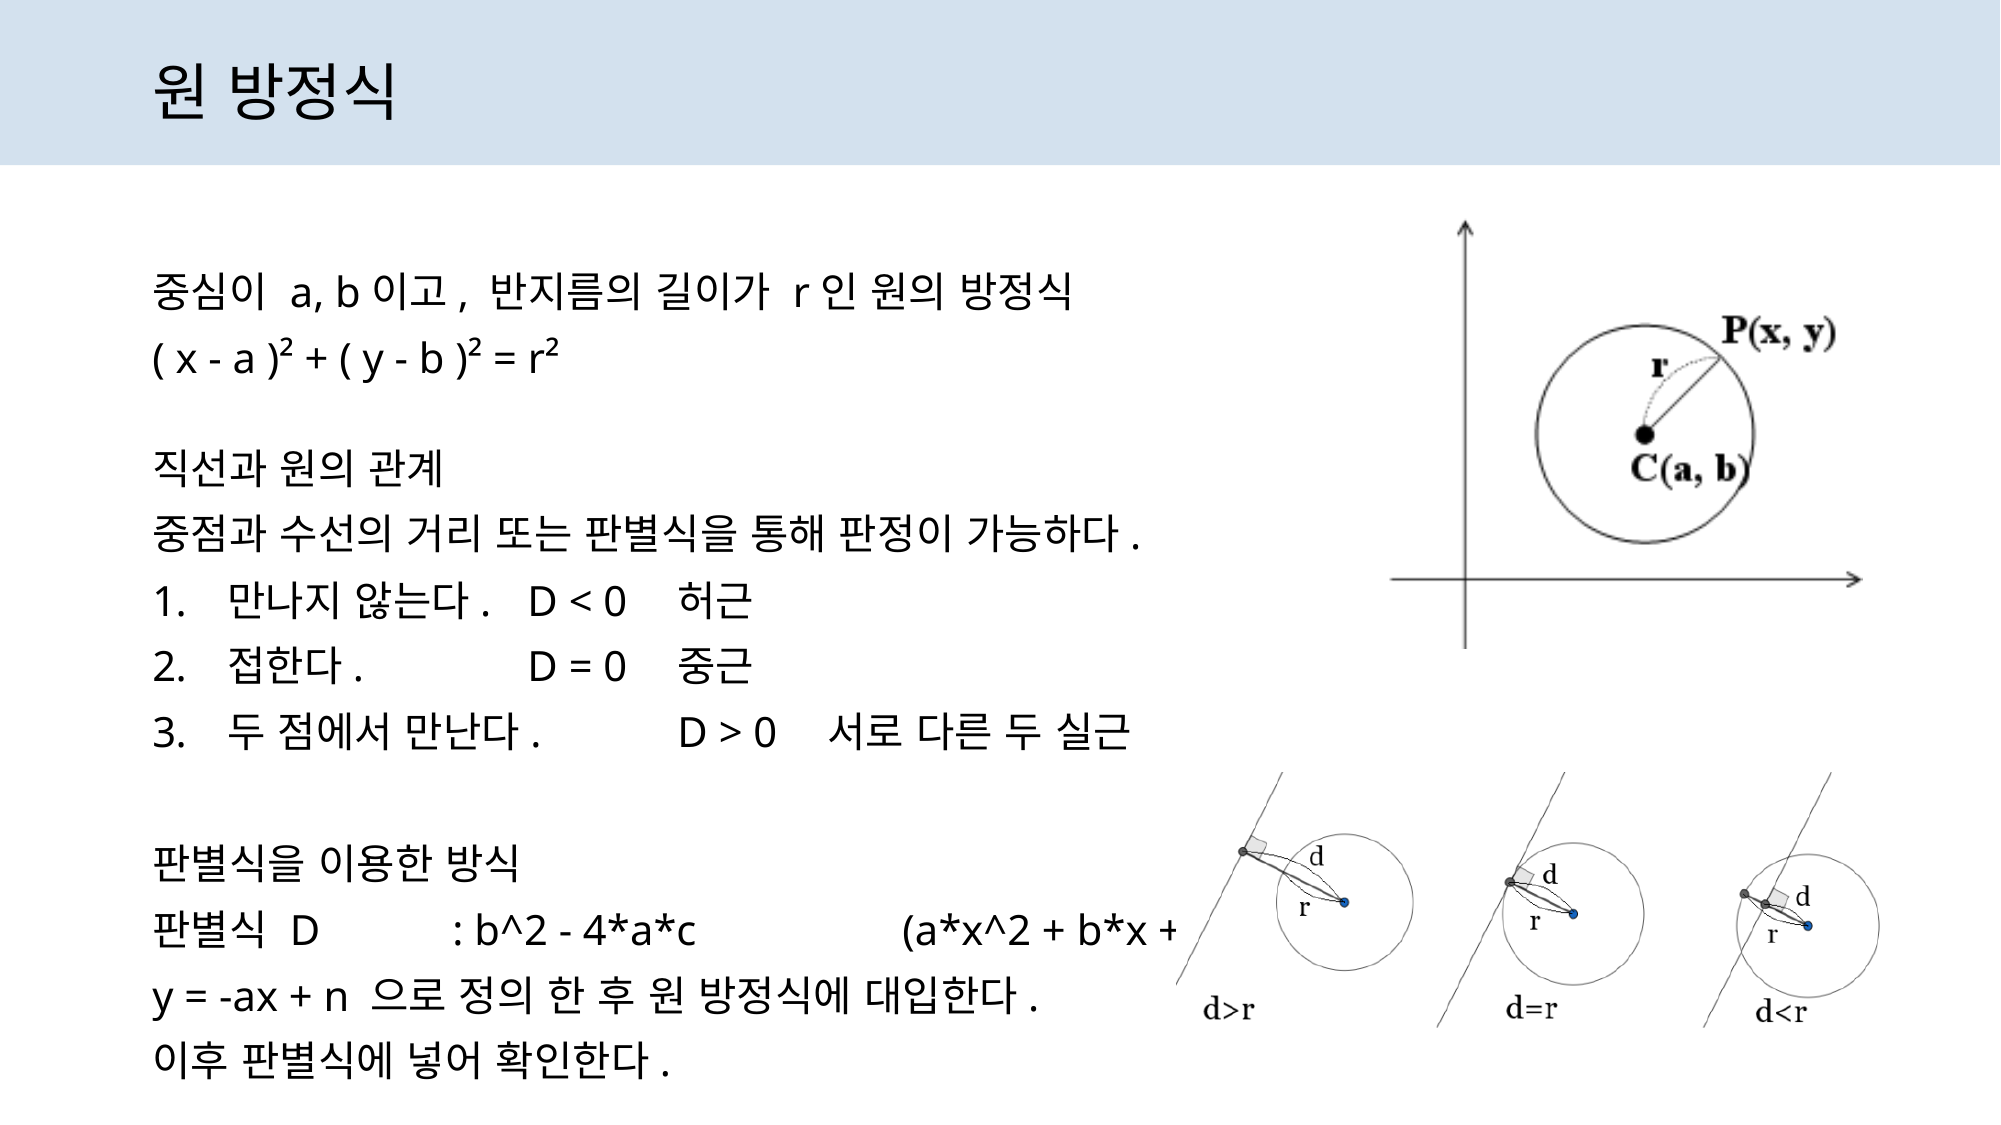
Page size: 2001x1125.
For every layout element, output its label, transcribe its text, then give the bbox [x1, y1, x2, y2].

title 원 방정식 [137, 59, 1863, 131]
picture [1388, 217, 1863, 649]
list 중심이 a, b이고, 반지름의 길이가 r인 원의 방정식 ( x - a )² + ( y - b )² = r² 직선과 원의 관계 중점과 수선의 거리 또는 판별식을 통해 판정이 가능하다. 만나지 않는다. D < 0 허근 접한다. D = 0 중근 두 점에서 만난다. D > 0 서로 다른 두 실근 판별식을 이용한 방식 판별식 D : b^2 - 4*a*c (a*x^2 + b*x + c = 0) y = -ax + n 으로 정의 한 후 원 방정식에 대입한다. 이후 판별식에 넣어 확인한다. [137, 193, 1863, 1090]
picture [1175, 772, 1911, 1035]
